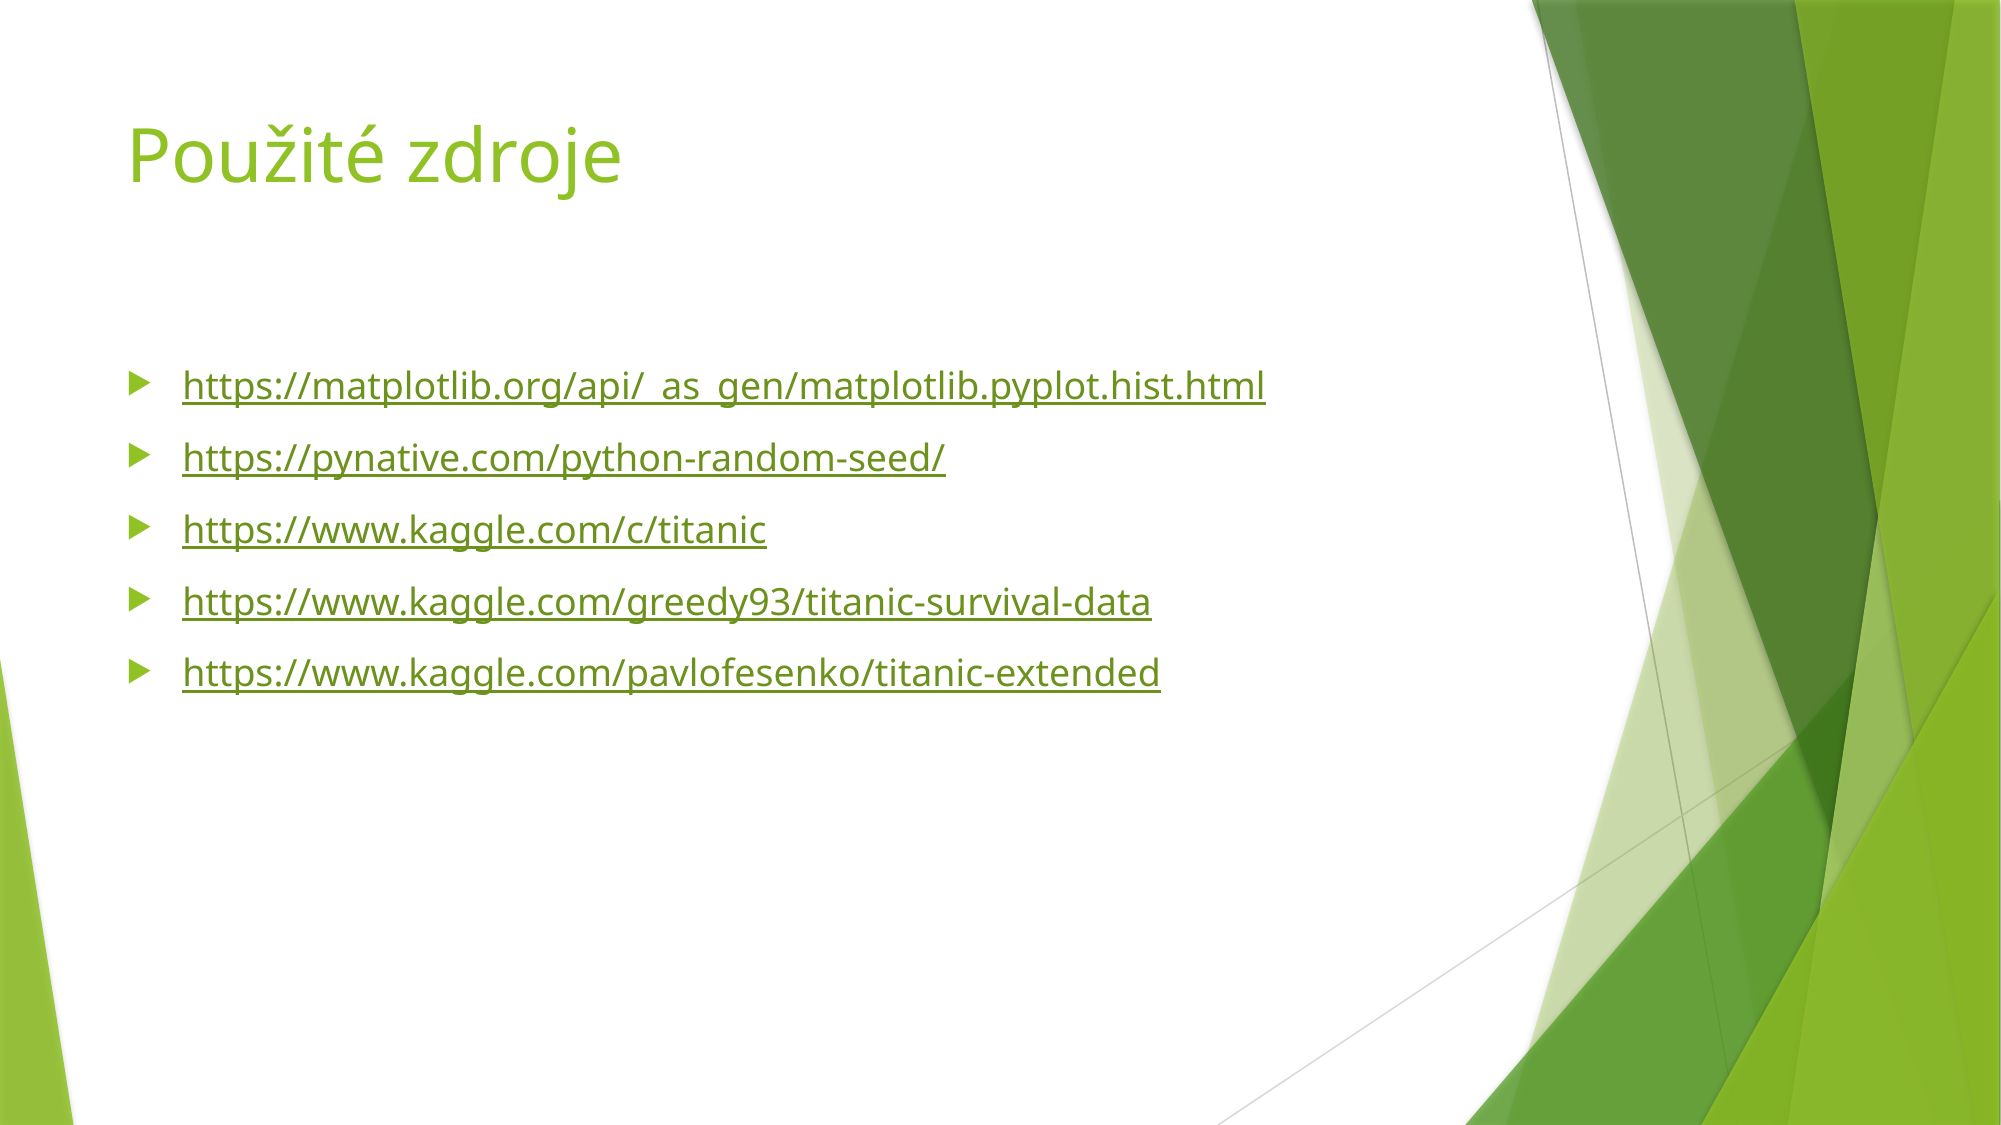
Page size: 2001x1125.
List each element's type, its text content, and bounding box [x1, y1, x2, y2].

title Použité zdroje [111, 99, 1522, 317]
list https://matplotlib.org/api/_as_gen/matplotlib.pyplot.hist.html https://pynative.com/python-random-seed/ https://www.kaggle.com/c/titanic https://www.kaggle.com/greedy93/titanic-survival-data https://www.kaggle.com/pavlofesenko/titanic-extended [111, 354, 1522, 992]
